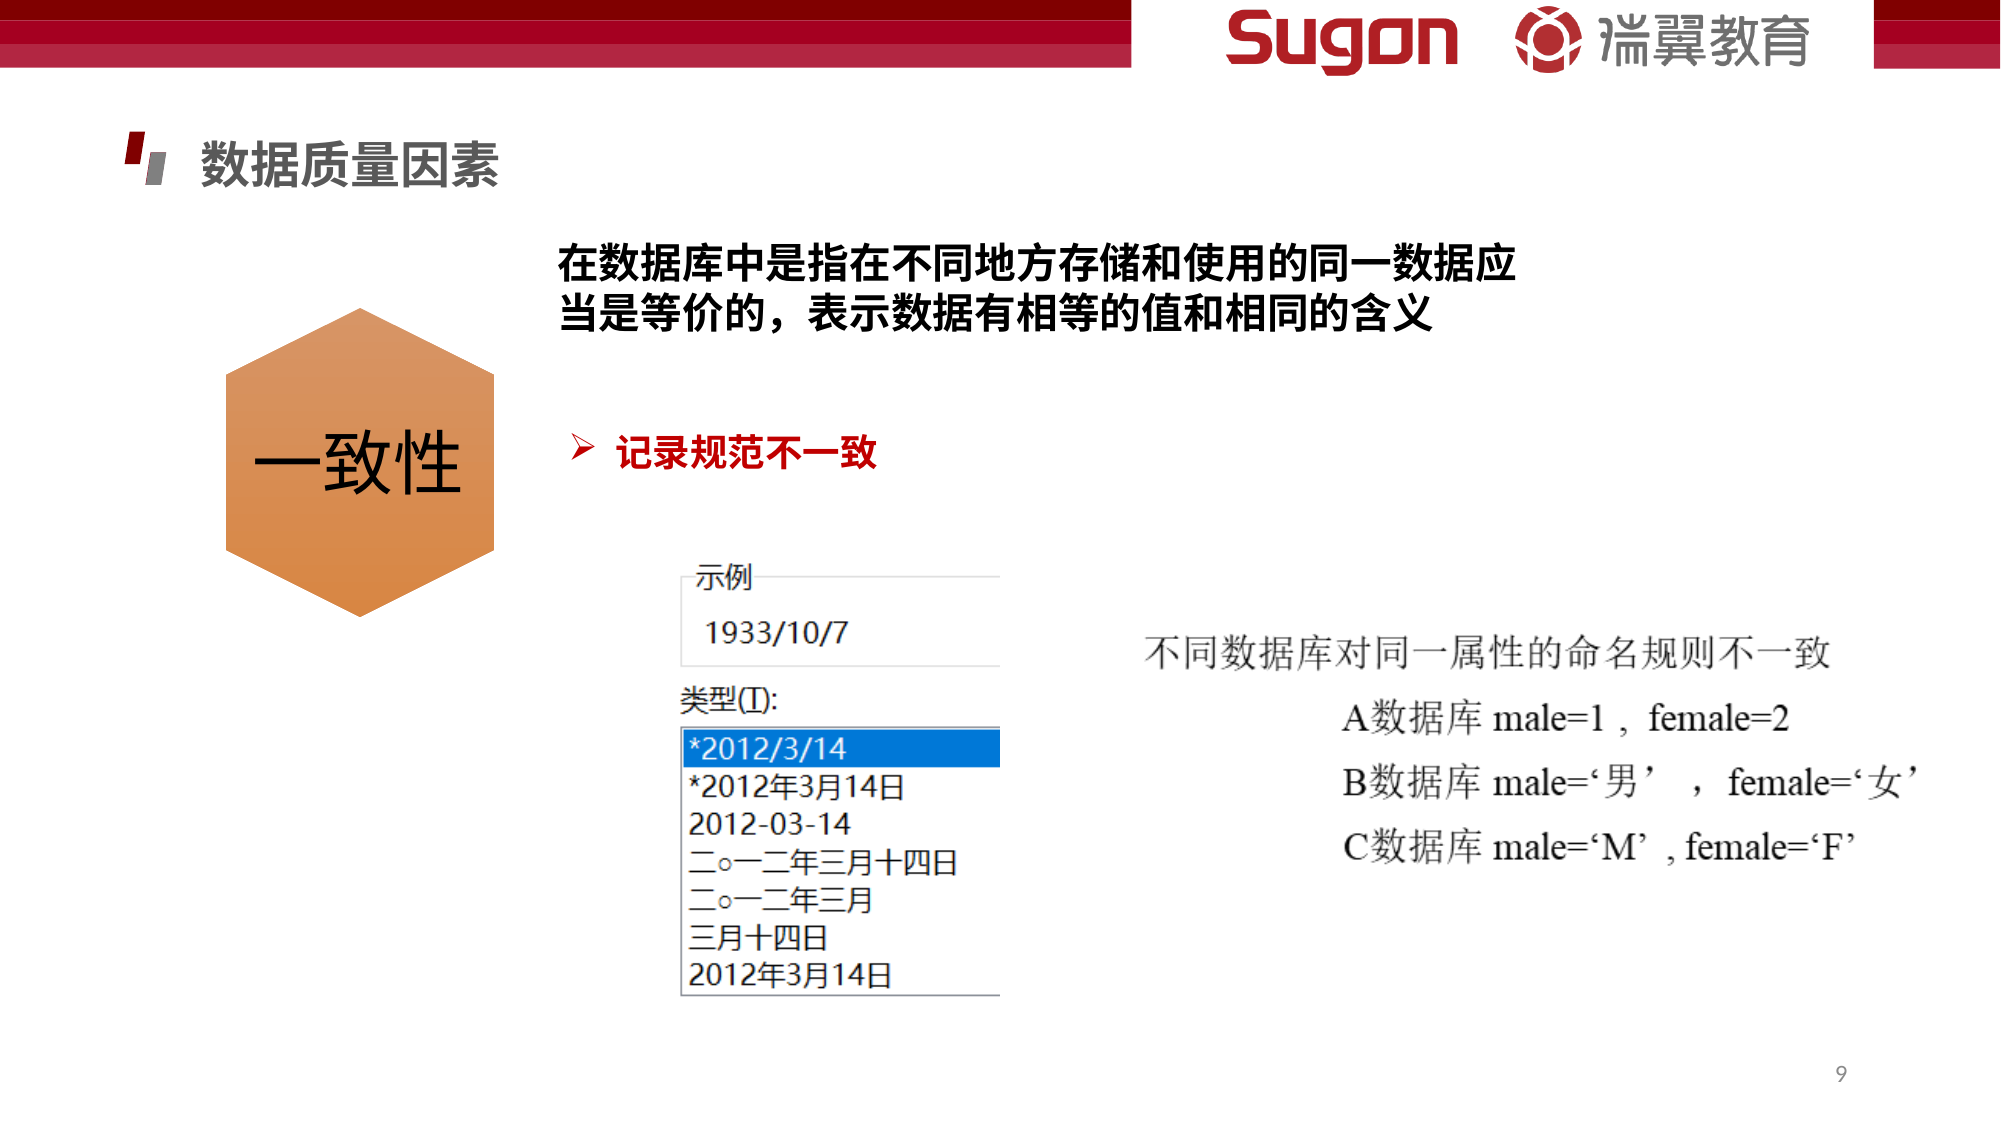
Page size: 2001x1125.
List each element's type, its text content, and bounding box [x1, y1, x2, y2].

slide_number 9 [1412, 1042, 1863, 1103]
text_box 记录规范不一致 [553, 421, 893, 482]
text_box [123, 130, 147, 166]
text_box [144, 151, 168, 186]
text_box 数据质量因素 [185, 125, 803, 201]
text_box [223, 307, 495, 617]
text_box 在数据库中是指在不同地方存储和使用的同一数据应当是等价的，表示数据有相等的值和相同的含义 [542, 229, 1543, 344]
picture [1194, 0, 1484, 102]
picture [1120, 616, 1965, 892]
picture [676, 548, 1000, 998]
picture [1515, 6, 1809, 73]
